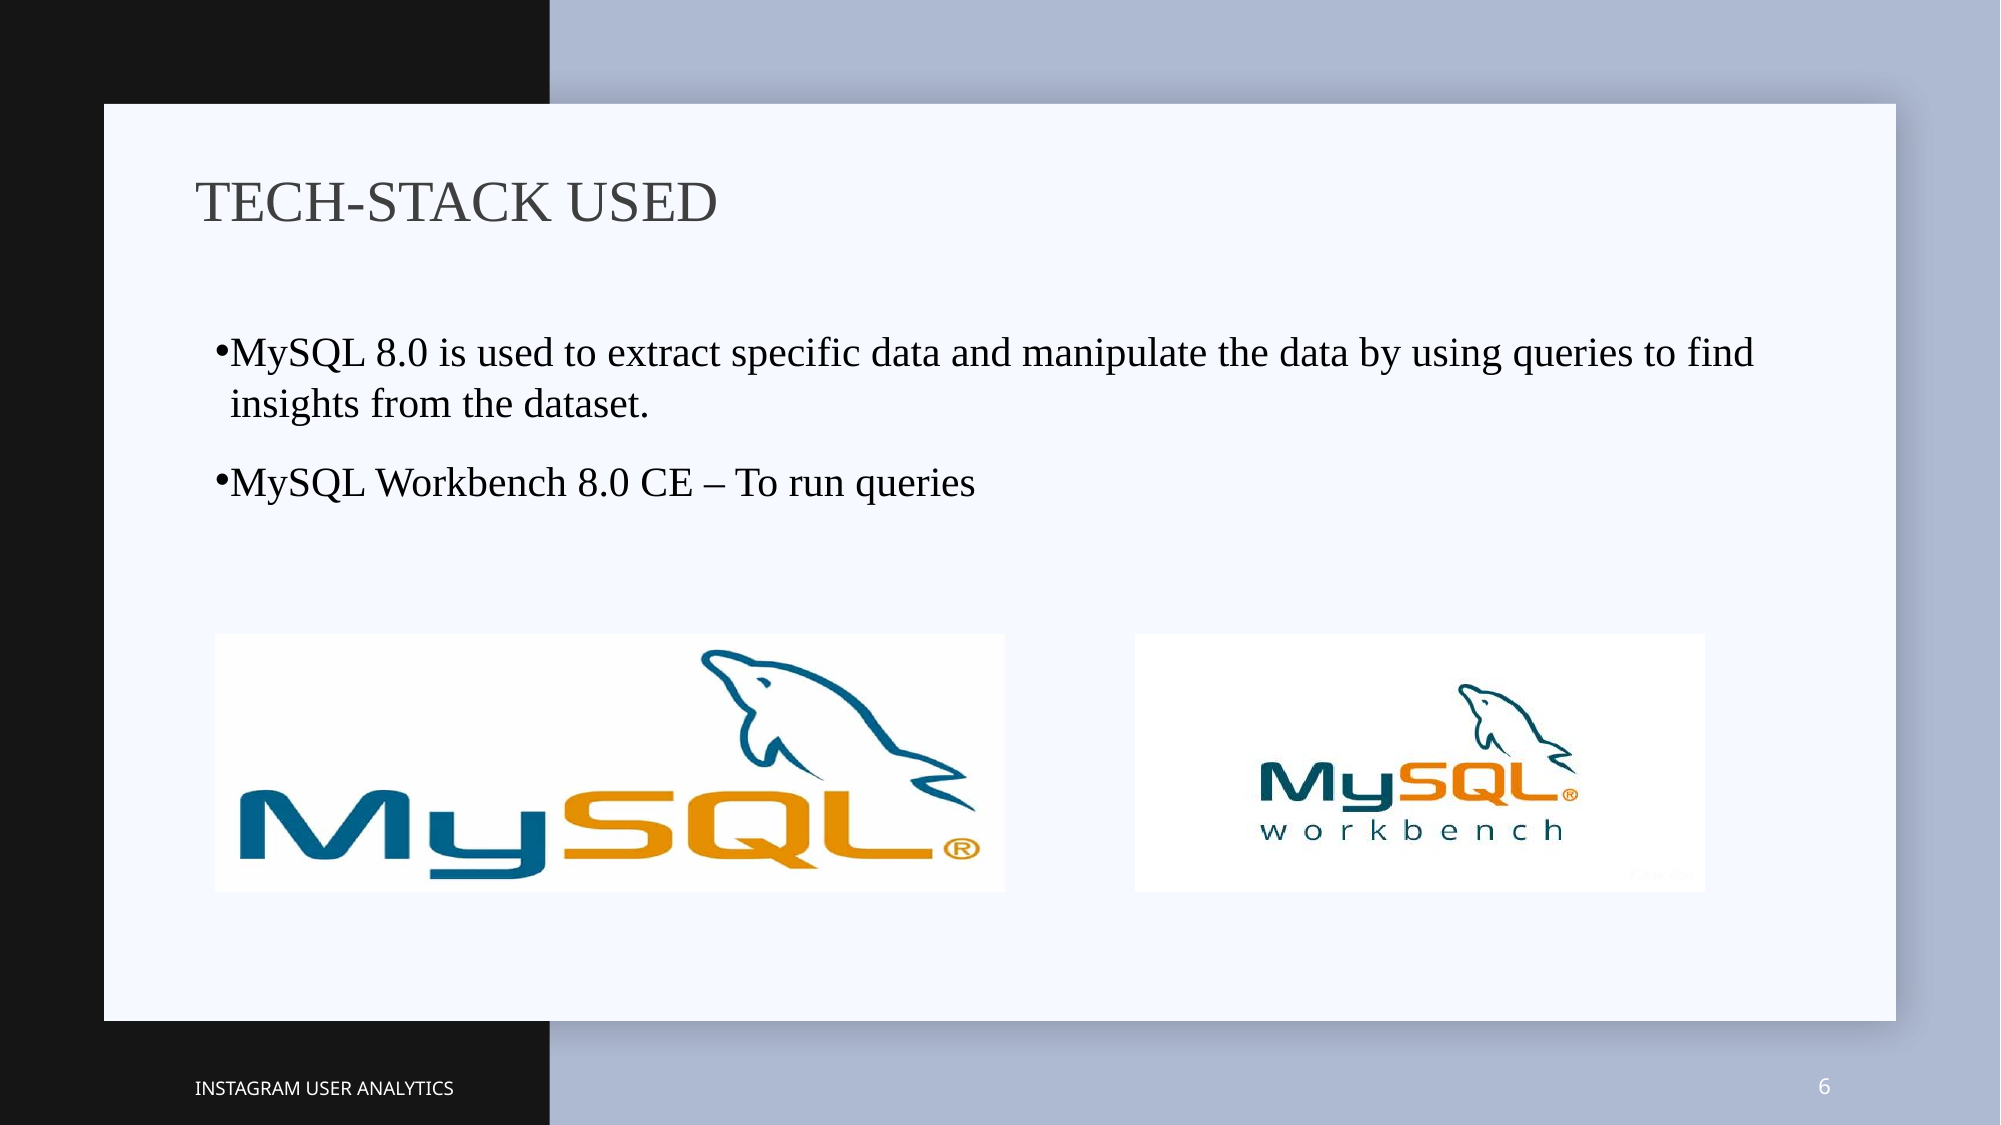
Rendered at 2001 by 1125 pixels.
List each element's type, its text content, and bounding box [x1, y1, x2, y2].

footer INSTAGRAM USER ANALYTICS [180, 1057, 1299, 1118]
picture [1134, 633, 1705, 892]
list MySQL 8.0 is used to extract specific data and manipulate the data by using queries to find insights from the dataset. MySQL Workbench 8.0 CE – To run queries [215, 317, 1865, 568]
picture [214, 633, 1006, 892]
title TECH-STACK USED [180, 154, 1830, 251]
slide_number ‹#› [1803, 1057, 1932, 1118]
